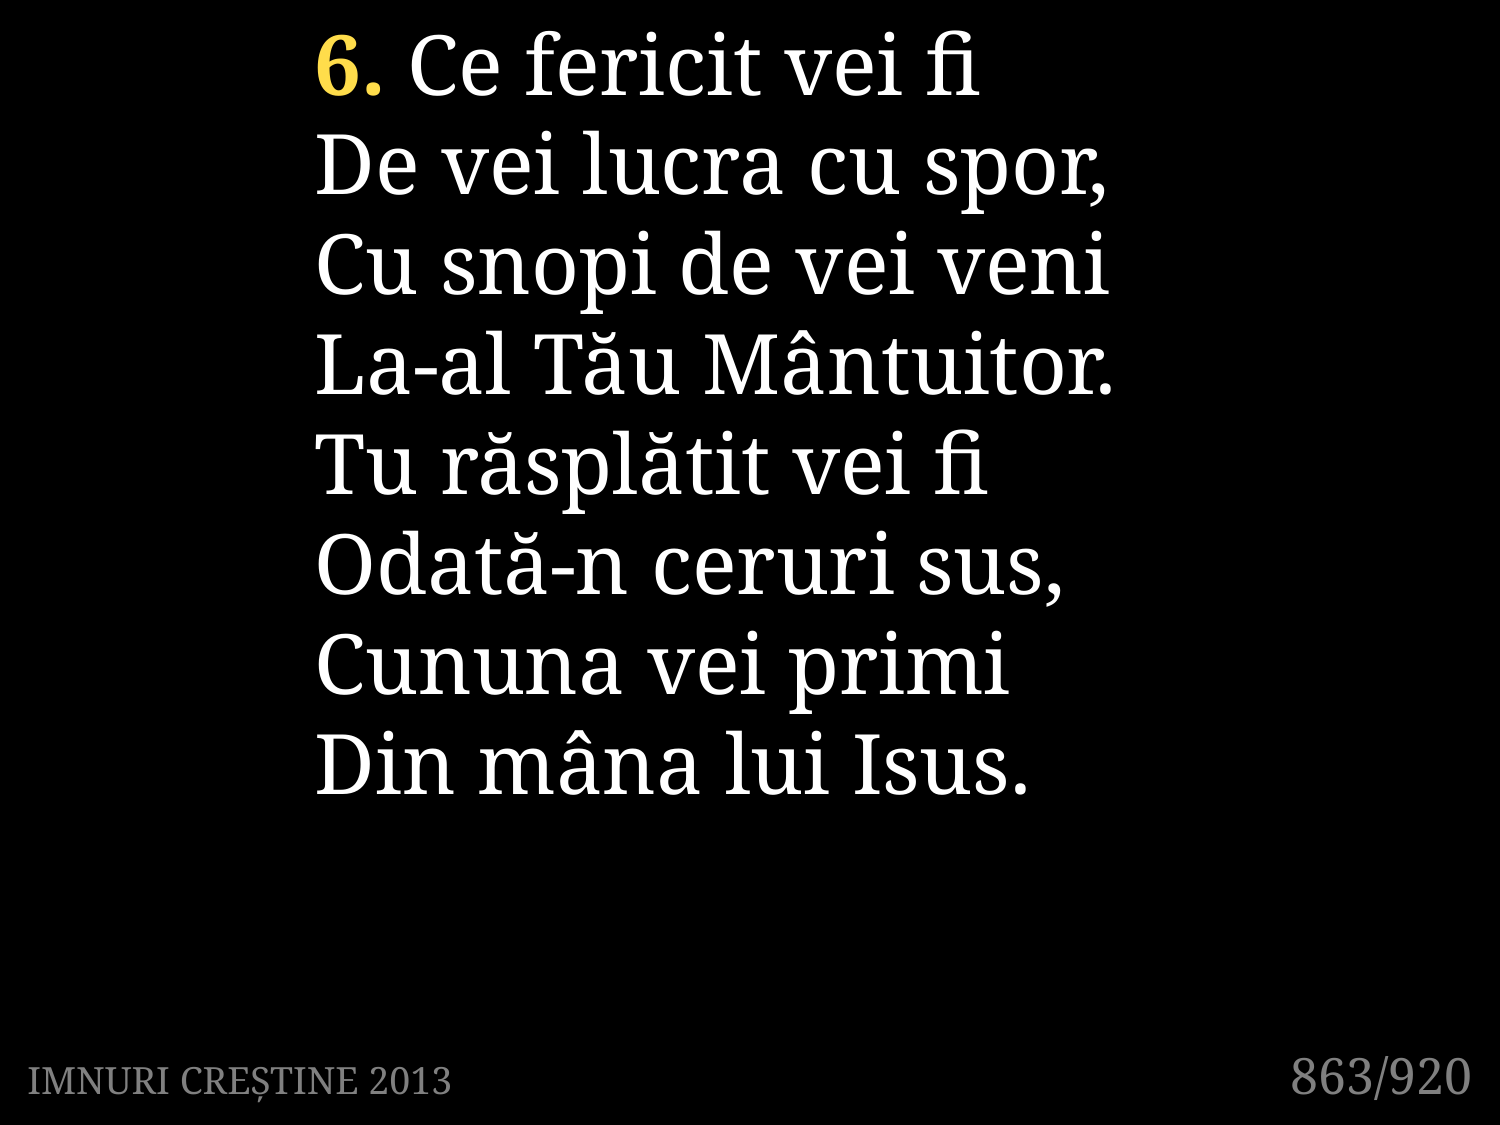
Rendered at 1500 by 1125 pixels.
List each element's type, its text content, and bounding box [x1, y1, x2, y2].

text_box 863/920 [637, 1037, 1488, 1113]
text_box IMNURI CREȘTINE 2013 [12, 1049, 637, 1110]
text_box 6. Ce fericit vei fi De vei lucra cu spor, Cu snopi de vei veni La-al Tău Mântuitor. Tu răsplătit vei fi Odată-n ceruri sus, Cununa vei primi Din mâna lui Isus. [299, 4, 1500, 819]
